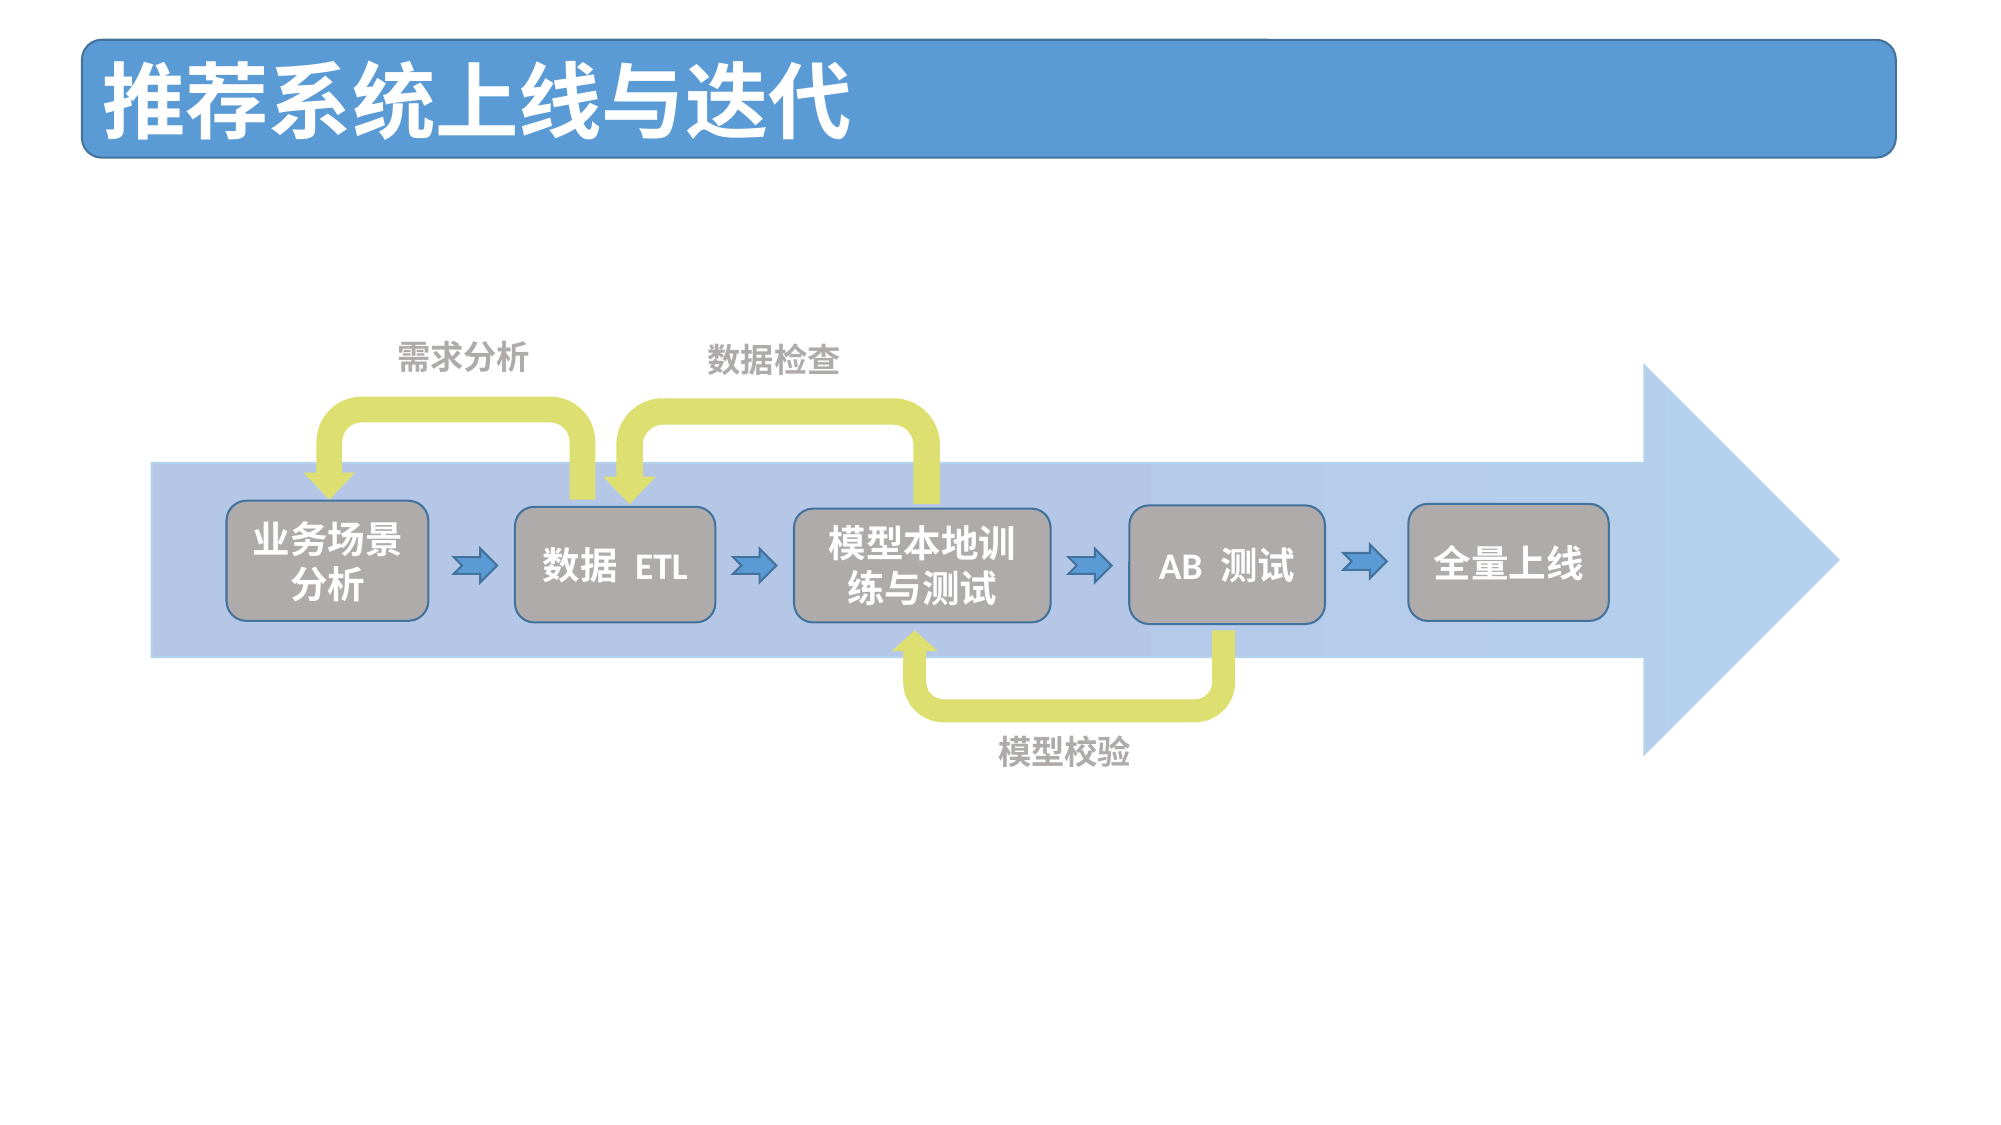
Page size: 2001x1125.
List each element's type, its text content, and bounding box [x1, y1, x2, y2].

text_box [1065, 546, 1114, 585]
text_box [451, 546, 499, 585]
text_box 全量上线 [1407, 502, 1610, 622]
text_box AB 测试 [1128, 504, 1327, 626]
text_box 业务场景分析 [225, 499, 430, 622]
text_box [890, 629, 1237, 724]
text_box 模型校验 [983, 724, 1170, 779]
text_box [1340, 542, 1389, 581]
text_box 数据检查 [693, 331, 879, 387]
text_box [302, 395, 597, 501]
text_box 模型本地训练与测试 [792, 507, 1052, 624]
text_box 需求分析 [382, 328, 569, 384]
text_box 推荐系统上线与迭代 [80, 38, 1897, 159]
text_box [602, 397, 941, 506]
text_box [730, 546, 778, 585]
text_box 数据 ETL [513, 505, 717, 624]
text_box [150, 363, 1841, 757]
